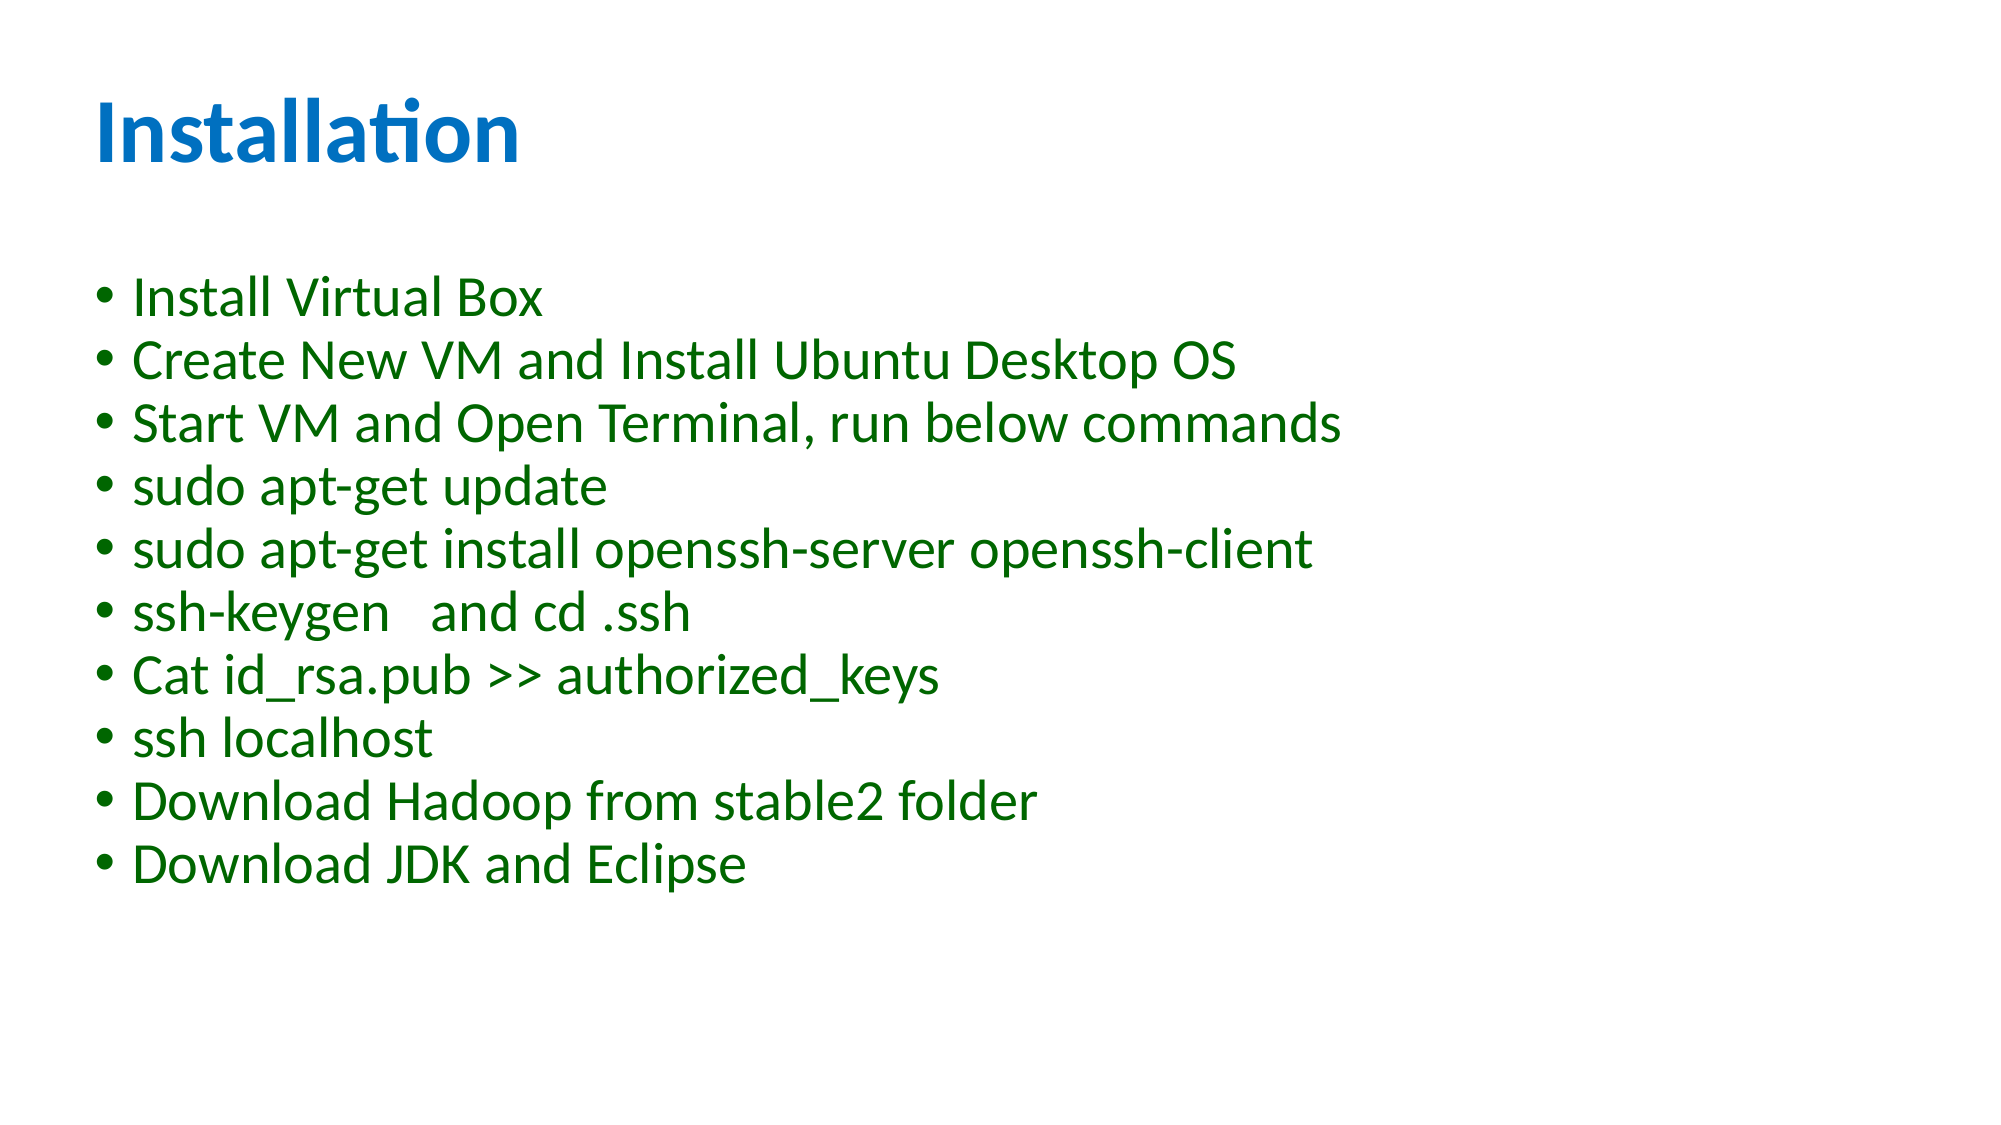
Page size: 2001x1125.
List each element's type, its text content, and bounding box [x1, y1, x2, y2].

text_box Installation [79, 17, 1805, 235]
text_box Install Virtual Box Create New VM and Install Ubuntu Desktop OS Start VM and Open Terminal, run below commands sudo apt-get update sudo apt-get install openssh-server openssh-client ssh-keygen and cd .ssh Cat id_rsa.pub >> authorized_keys ssh localhost Download Hadoop from stable2 folder Download JDK and Eclipse [79, 259, 1877, 1066]
